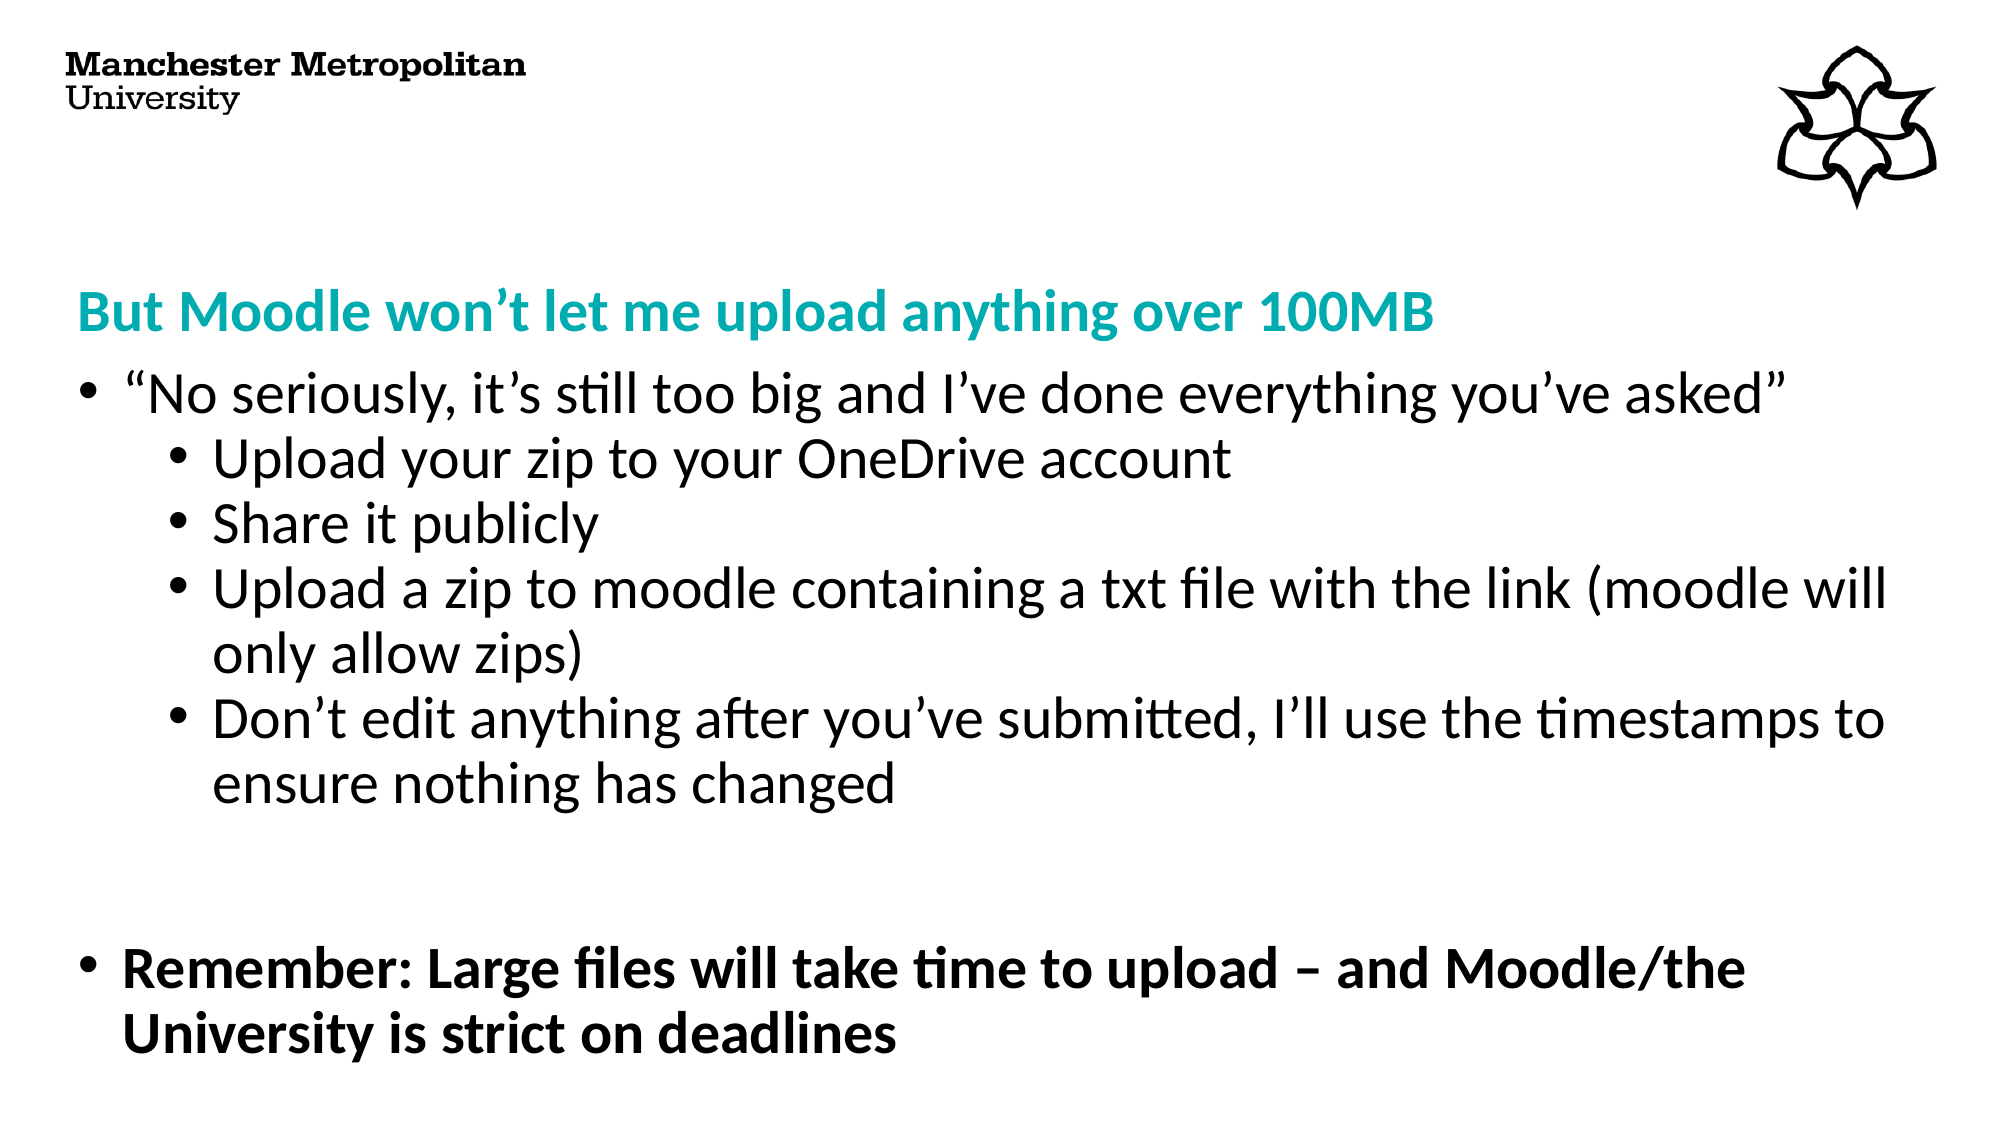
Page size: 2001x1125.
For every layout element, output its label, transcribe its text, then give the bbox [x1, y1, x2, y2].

picture [55, 42, 536, 124]
list “No seriously, it’s still too big and I’ve done everything you’ve asked” Upload your zip to your OneDrive account Share it publicly Upload a zip to moodle containing a txt file with the link (moodle will only allow zips) Don’t edit anything after you’ve submitted, I’ll use the timestamps to ensure nothing has changed Remember: Large files will take time to upload – and Moodle/the University is strict on deadlines [62, 352, 1938, 961]
title But Moodle won’t let me upload anything over 100MB [62, 270, 1788, 352]
picture [1765, 34, 1948, 221]
